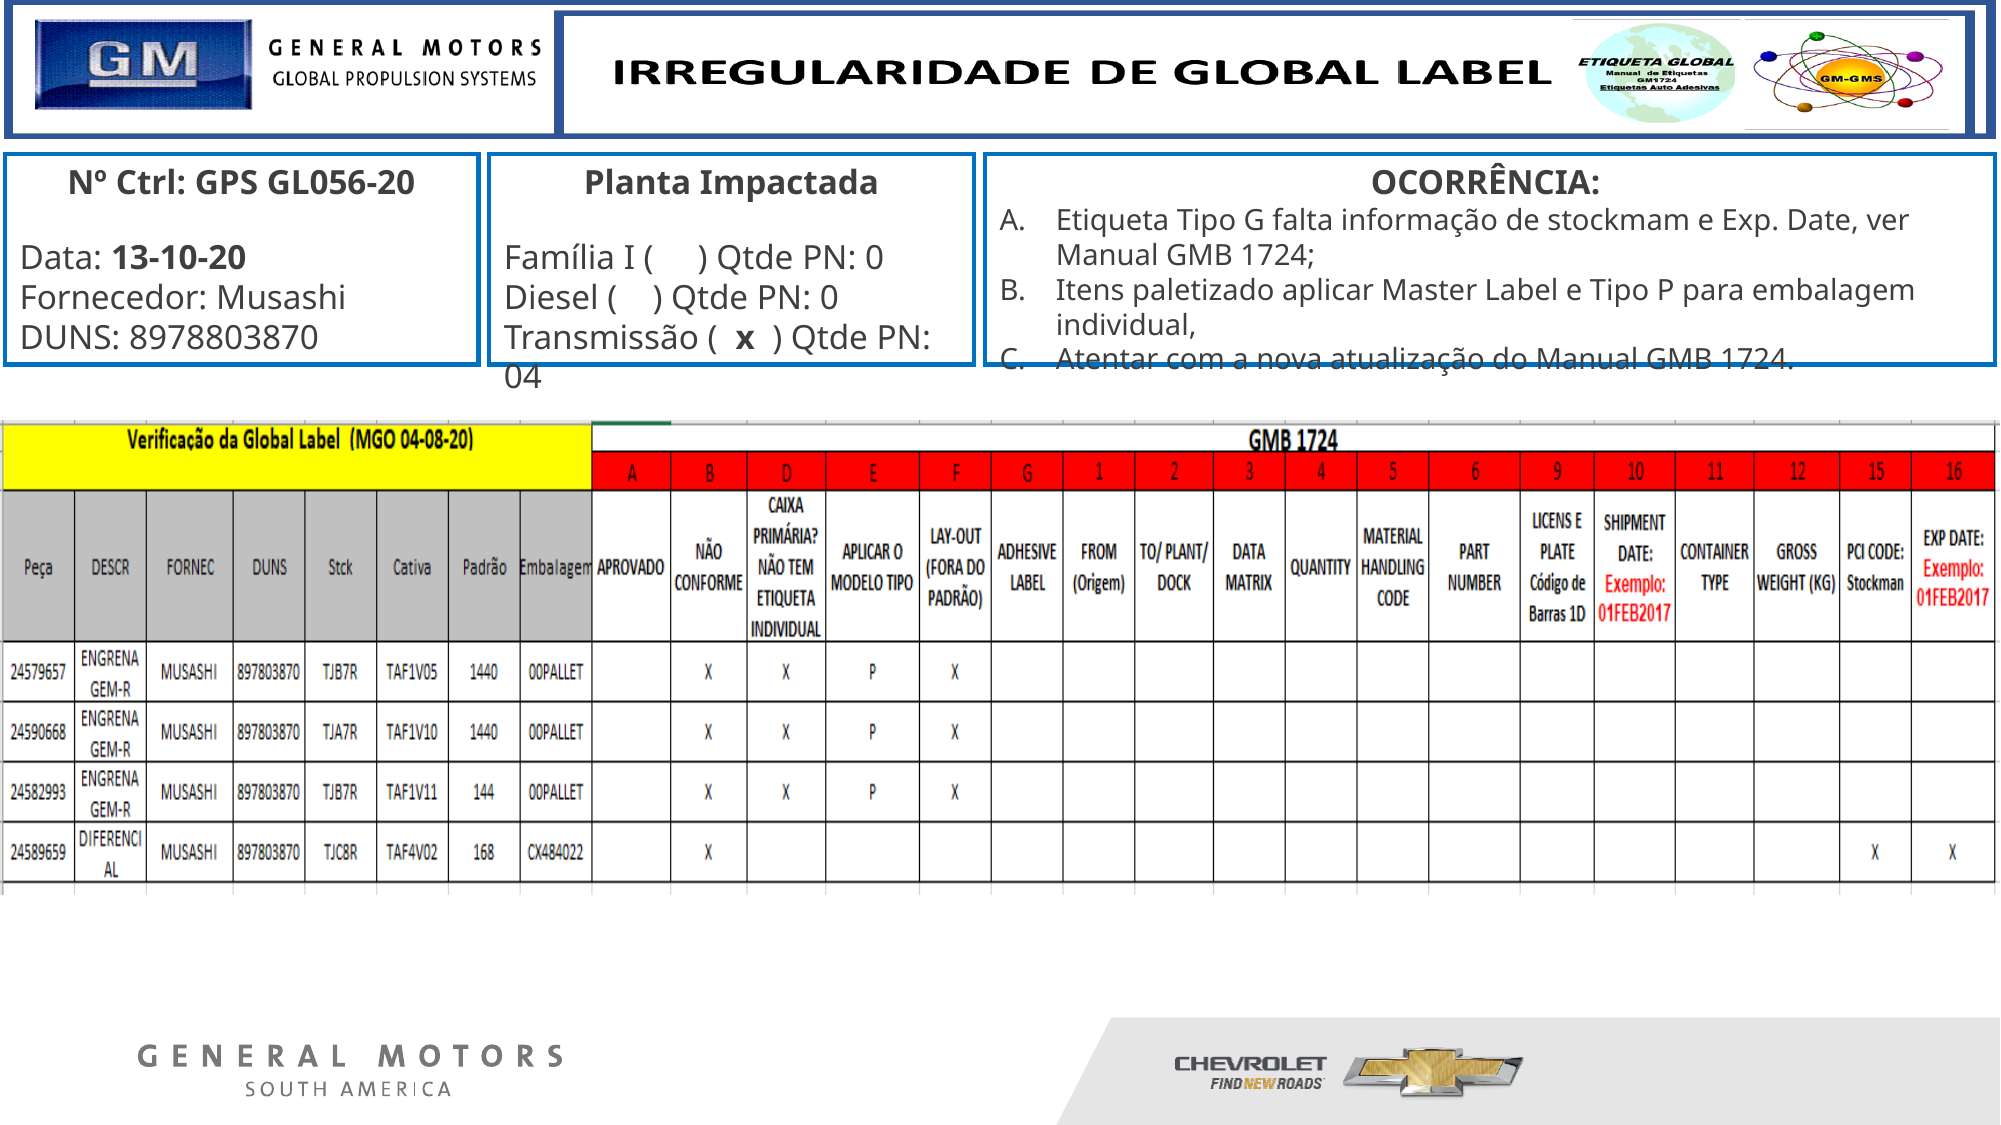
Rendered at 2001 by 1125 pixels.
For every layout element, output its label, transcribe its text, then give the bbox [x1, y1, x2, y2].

text_box Nº Ctrl: GPS GL056-20 Data: 13-10-20 Fornecedor: Musashi DUNS: 8978803870 [4, 153, 479, 366]
text_box OCORRÊNCIA: Etiqueta Tipo G falta informação de stockmam e Exp. Date, ver Manual GMB 1724; Itens paletizado aplicar Master Label e Tipo P para embalagem individual, Atentar com a nova atualização do Manual GMB 1724. [984, 153, 1996, 366]
picture [1175, 1043, 1527, 1102]
picture [4, 0, 1996, 140]
text_box Planta Impactada Família I ( ) Qtde PN: 0 Diesel ( ) Qtde PN: 0 Transmissão ( x ) Qtde PN: 04 [488, 153, 975, 366]
picture [0, 420, 2000, 895]
